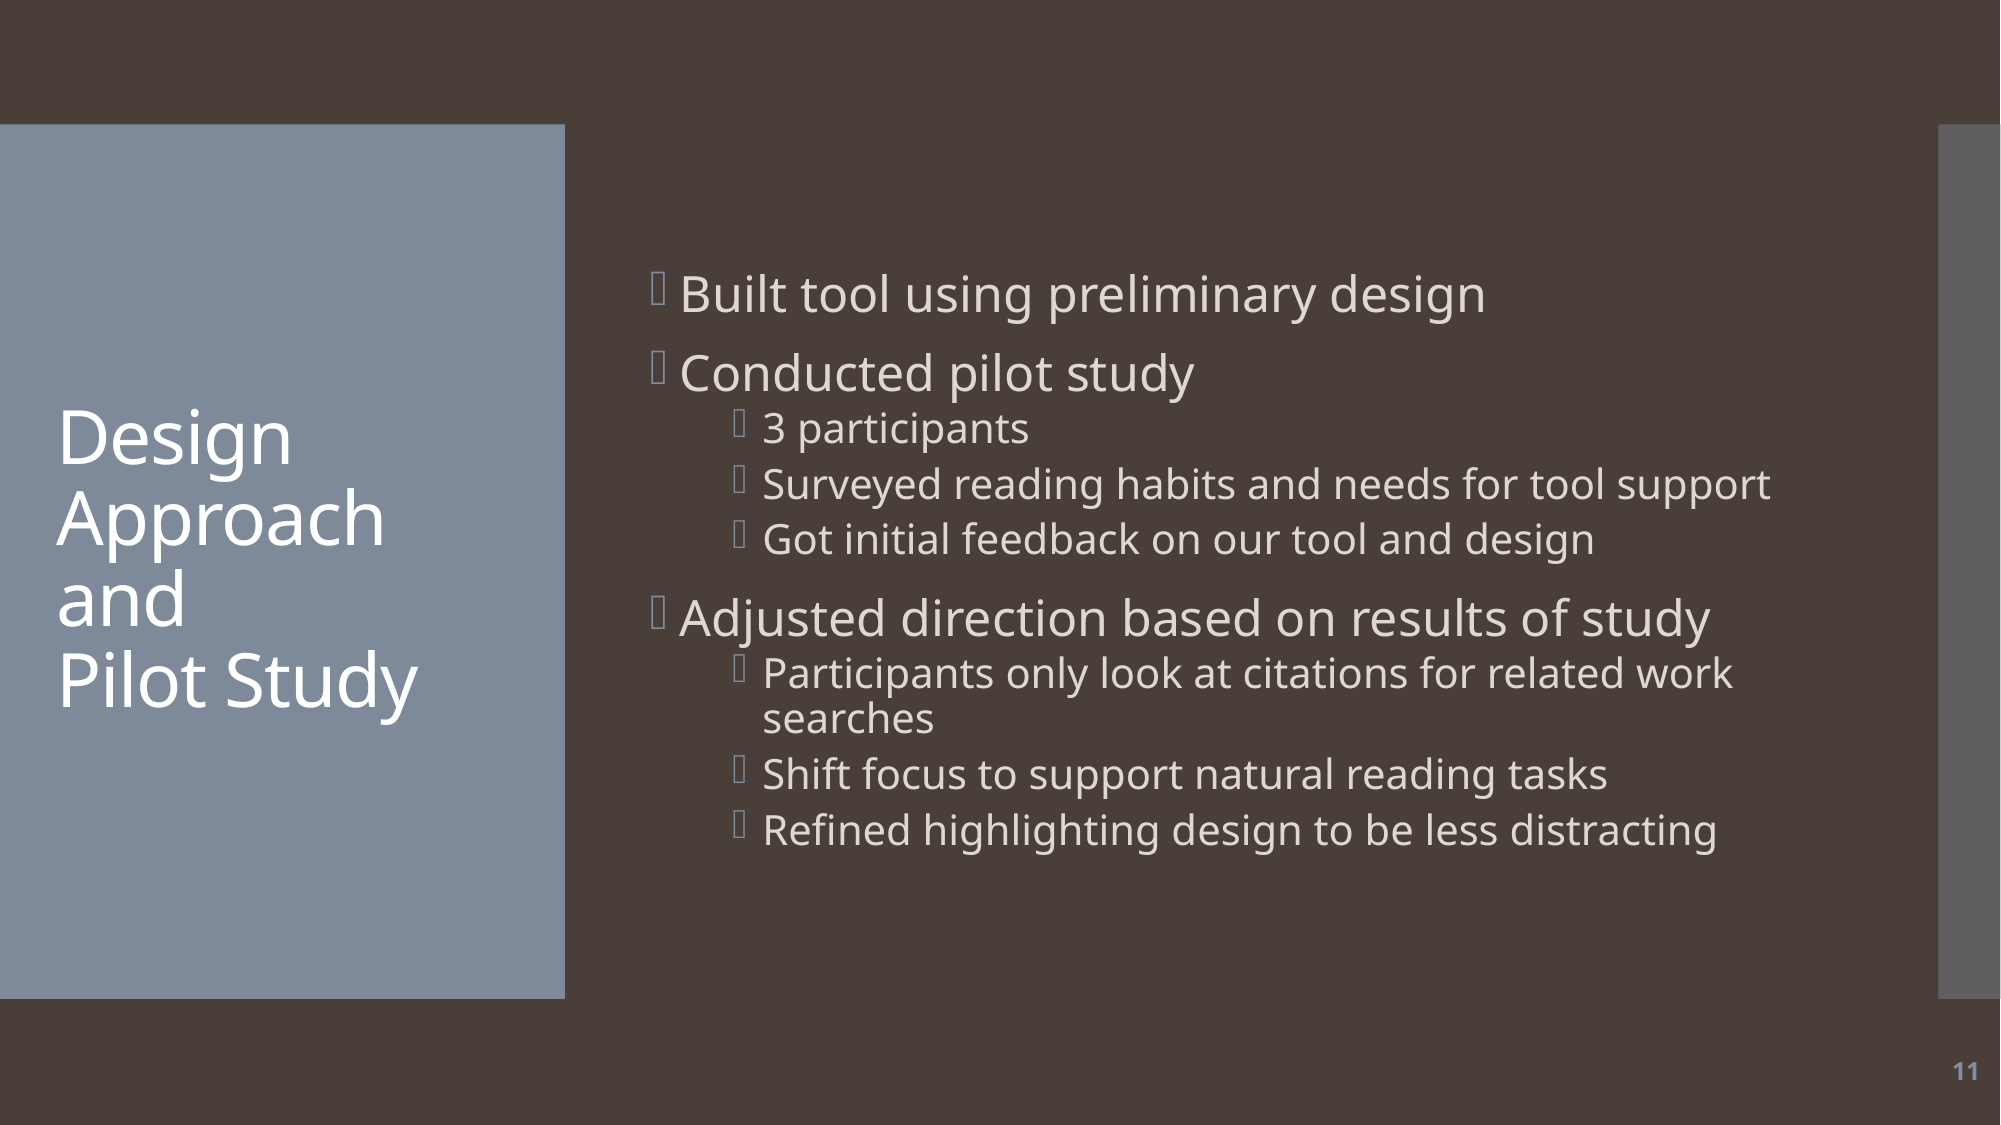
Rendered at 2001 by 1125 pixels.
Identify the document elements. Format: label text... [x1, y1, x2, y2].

list Built tool using preliminary design Conducted pilot study 3 participants Surveyed reading habits and needs for tool support Got initial feedback on our tool and design Adjusted direction based on results of study Participants only look at citations for related work searches Shift focus to support natural reading tasks Refined highlighting design to be less distracting [634, 141, 1835, 982]
title Design Approach and Pilot Study [41, 184, 525, 940]
slide_number 11 [1744, 1042, 1996, 1103]
